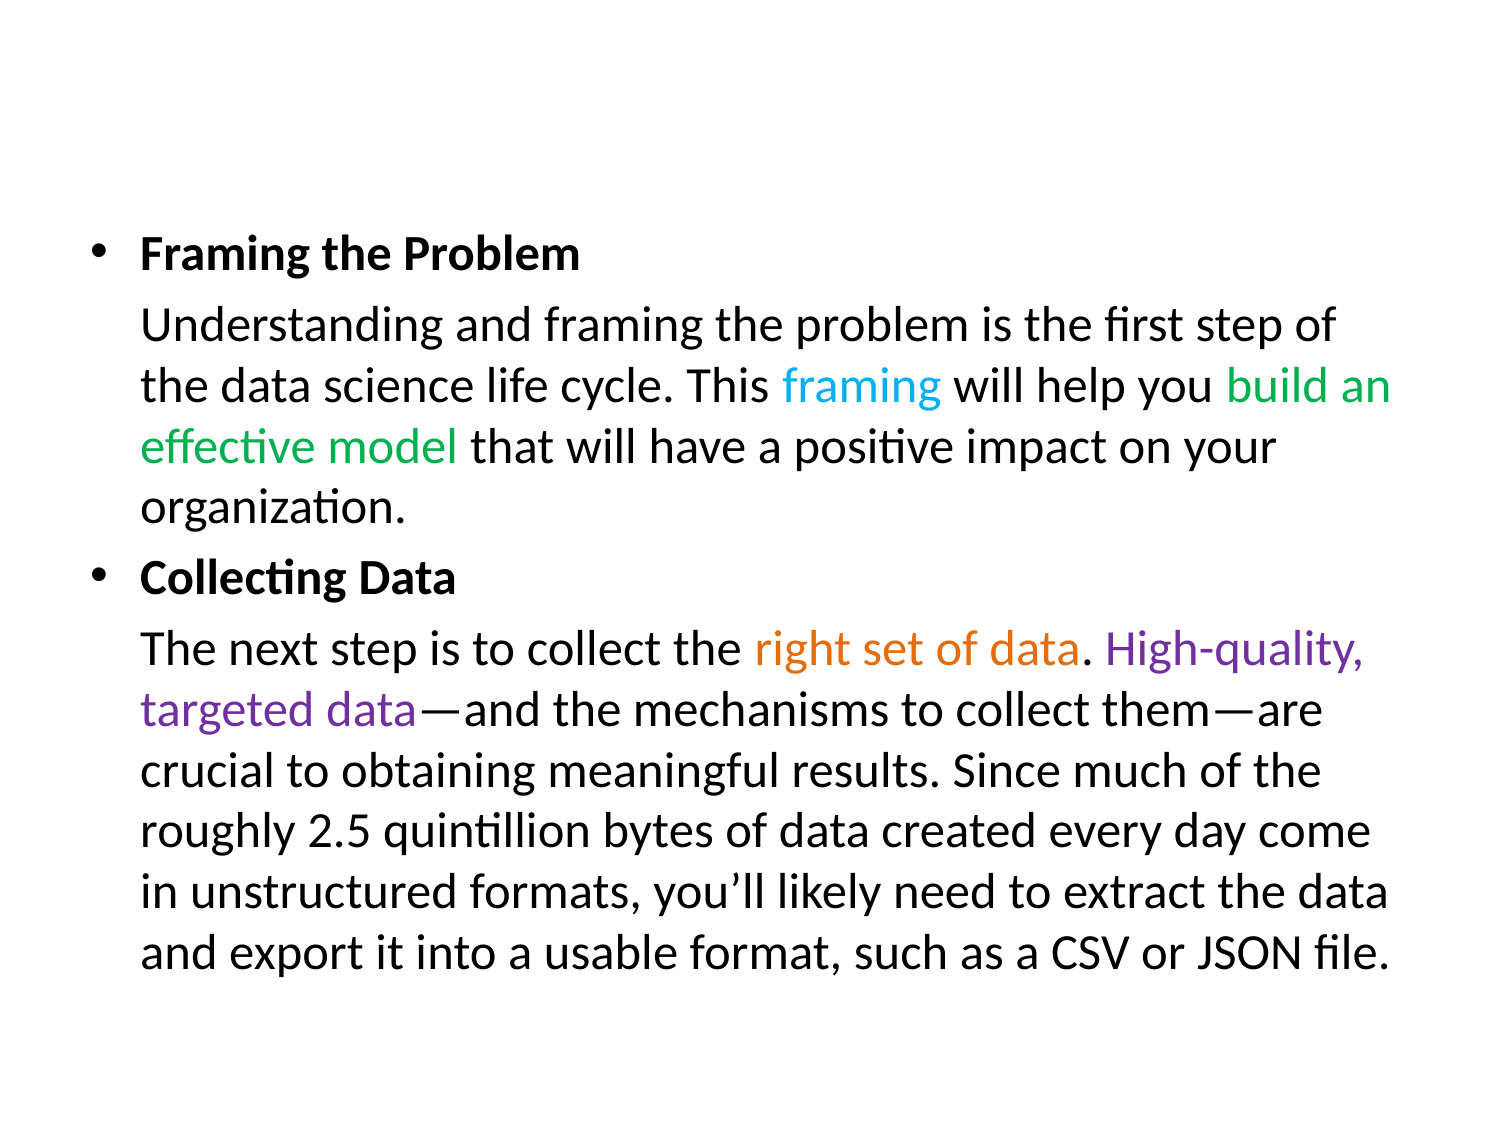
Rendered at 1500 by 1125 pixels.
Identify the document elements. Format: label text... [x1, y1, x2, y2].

list Framing the Problem Understanding and framing the problem is the first step of the data science life cycle. This framing will help you build an effective model that will have a positive impact on your organization. Collecting Data The next step is to collect the right set of data. High-quality, targeted data—and the mechanisms to collect them—are crucial to obtaining meaningful results. Since much of the roughly 2.5 quintillion bytes of data created every day come in unstructured formats, you’ll likely need to extract the data and export it into a usable format, such as a CSV or JSON file. [75, 212, 1425, 1005]
